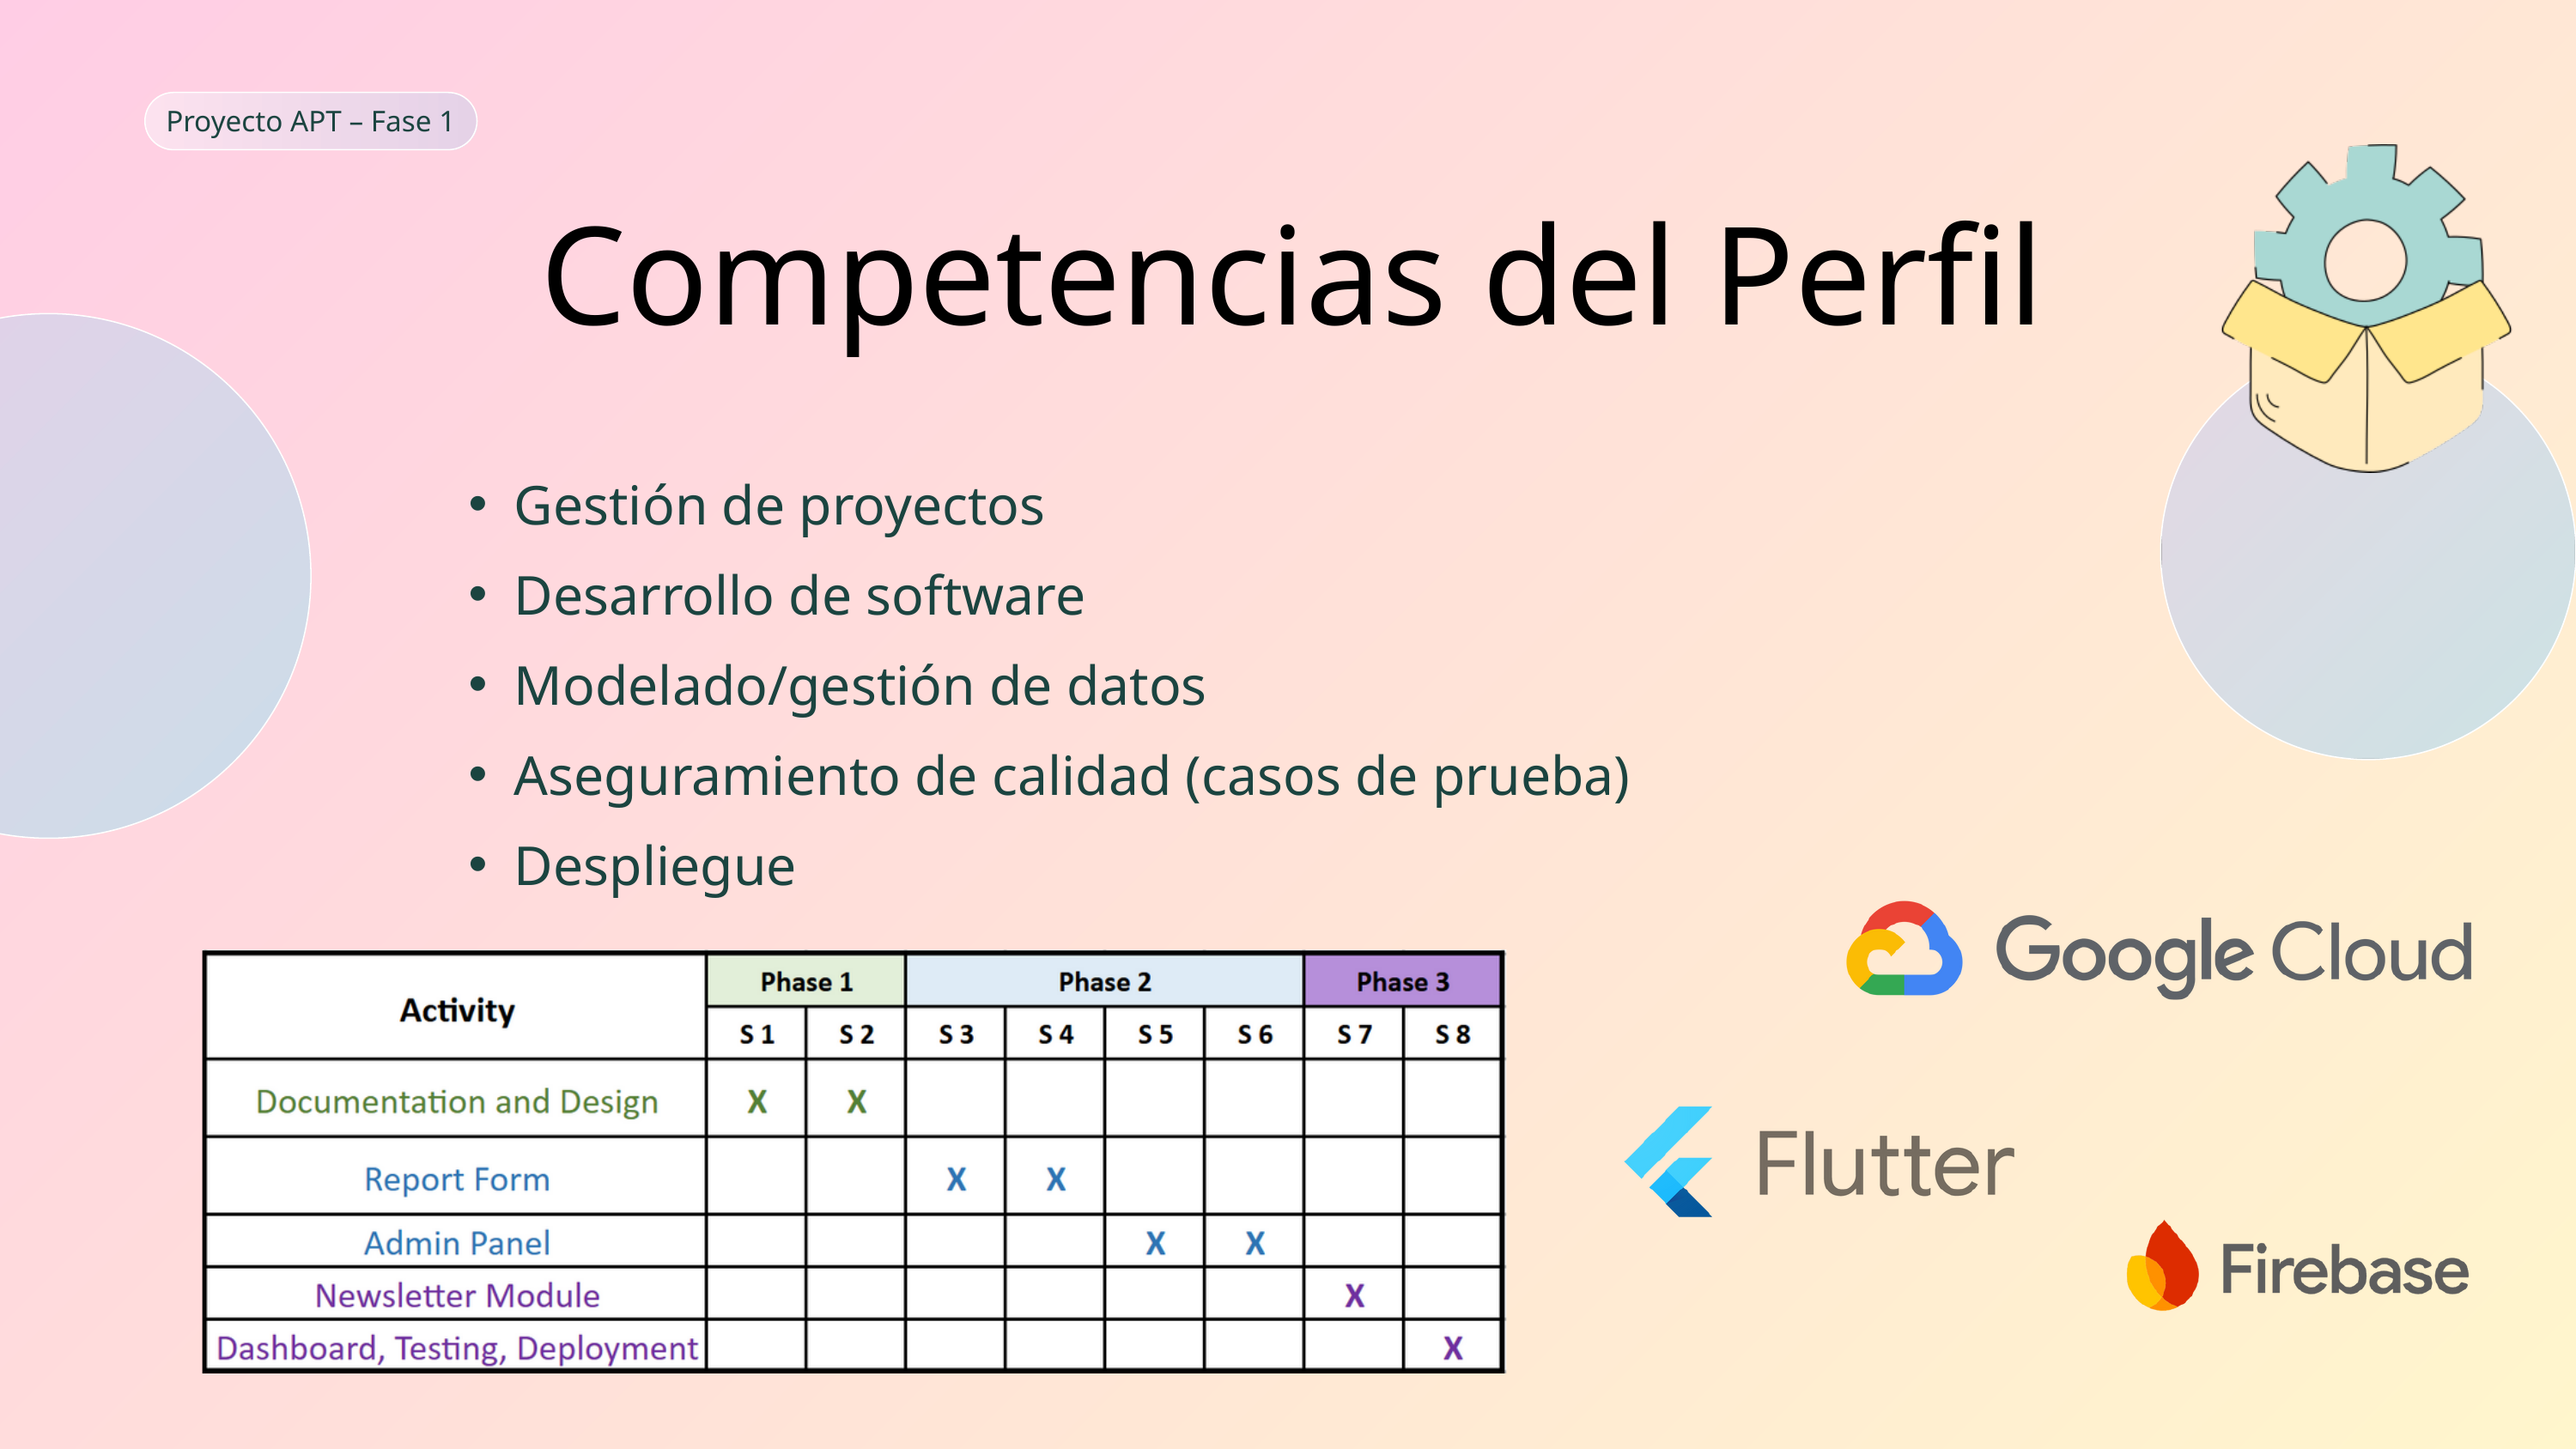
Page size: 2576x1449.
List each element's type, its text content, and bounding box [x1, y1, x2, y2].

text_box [144, 92, 477, 150]
text_box [202, 949, 1507, 1373]
text_box [2220, 144, 2515, 343]
text_box [1843, 900, 2482, 1000]
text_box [2160, 343, 2576, 761]
text_box Gestión de proyectos Desarrollo de software Modelado/gestión de datos Aseguramiento de calidad (casos de prueba) Despliegue [422, 445, 2316, 896]
text_box [1622, 1105, 2016, 1218]
text_box Competencias del Perfil [423, 209, 2162, 352]
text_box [0, 313, 312, 839]
text_box [2113, 1161, 2482, 1368]
